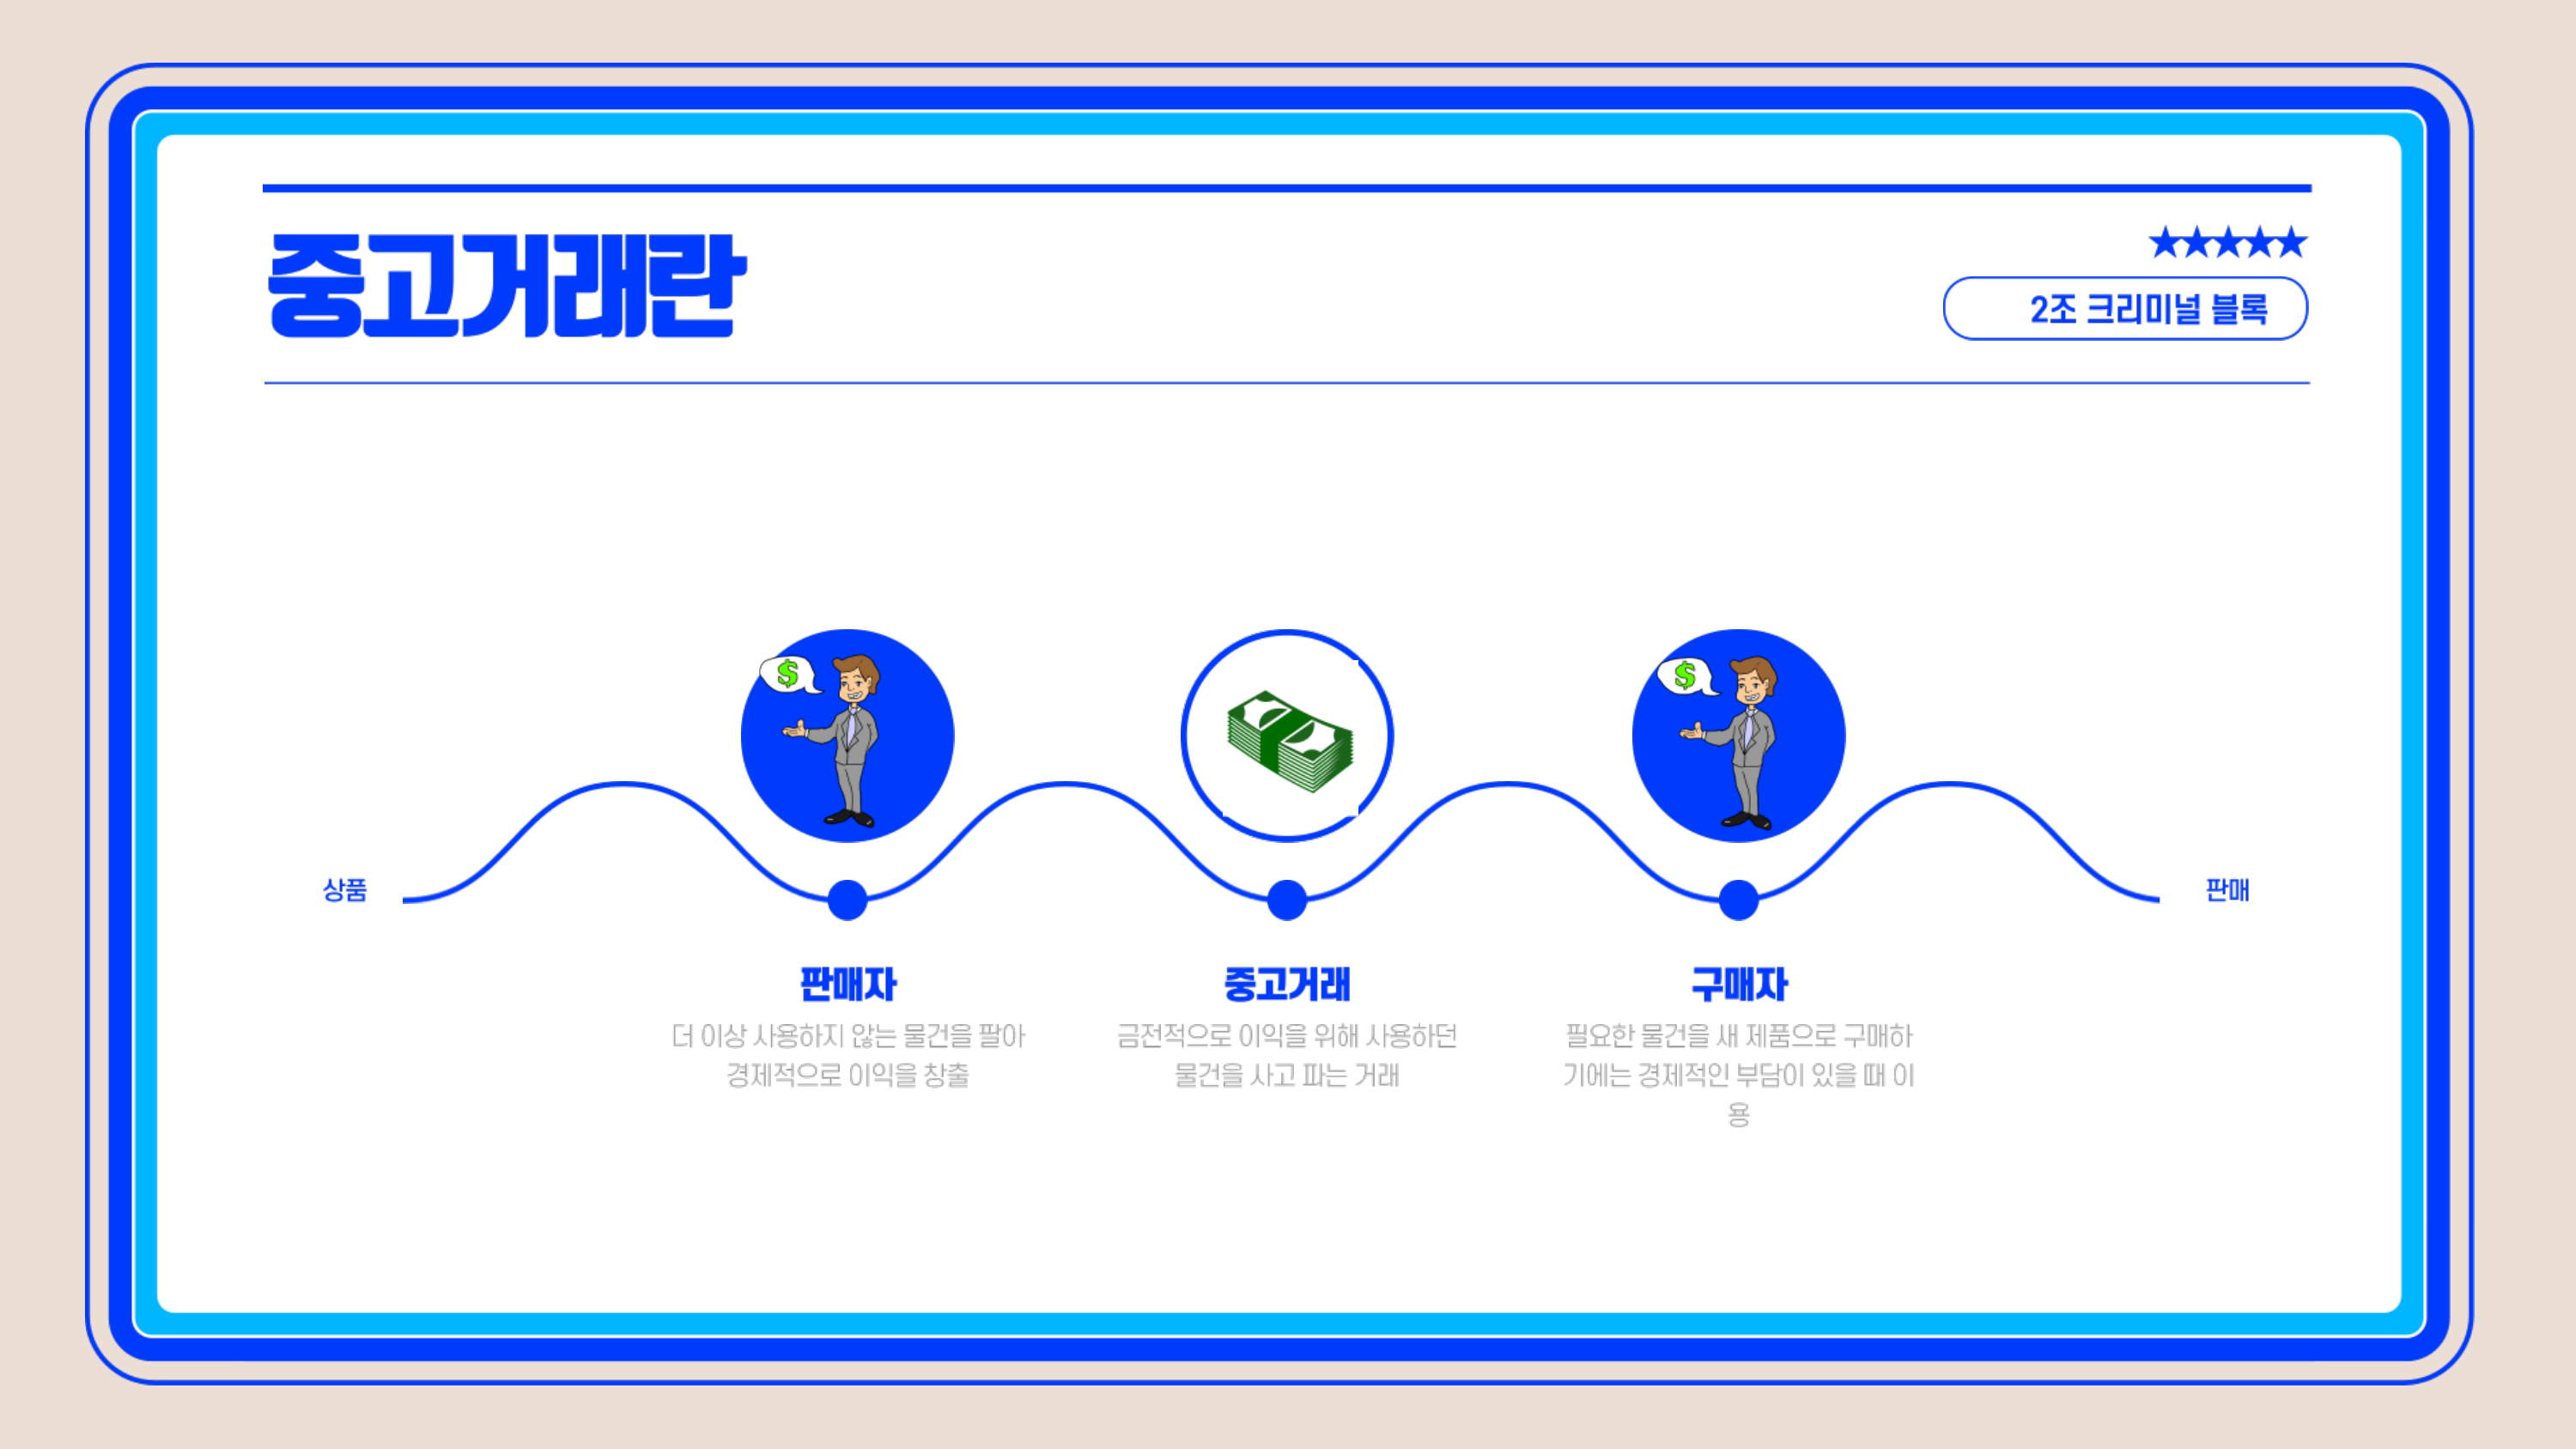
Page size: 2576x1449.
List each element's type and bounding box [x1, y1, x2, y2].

text_box [759, 634, 897, 848]
text_box [2287, 292, 2309, 341]
text_box [263, 173, 2313, 206]
text_box [264, 379, 2311, 389]
picture [1102, 953, 1471, 1141]
picture [271, 869, 378, 919]
text_box [1181, 629, 1395, 843]
text_box [1223, 660, 1358, 817]
picture [1553, 953, 1928, 1143]
text_box [1632, 629, 1846, 843]
text_box [741, 629, 956, 843]
text_box [1719, 880, 1760, 921]
text_box [1943, 276, 2075, 282]
picture [1946, 216, 2325, 345]
text_box [1267, 880, 1309, 921]
text_box [85, 63, 2475, 1386]
picture [2155, 869, 2261, 919]
text_box [828, 880, 869, 921]
picture [662, 953, 1036, 1141]
text_box [402, 781, 2161, 904]
text_box [1656, 635, 1795, 850]
picture [250, 208, 796, 414]
